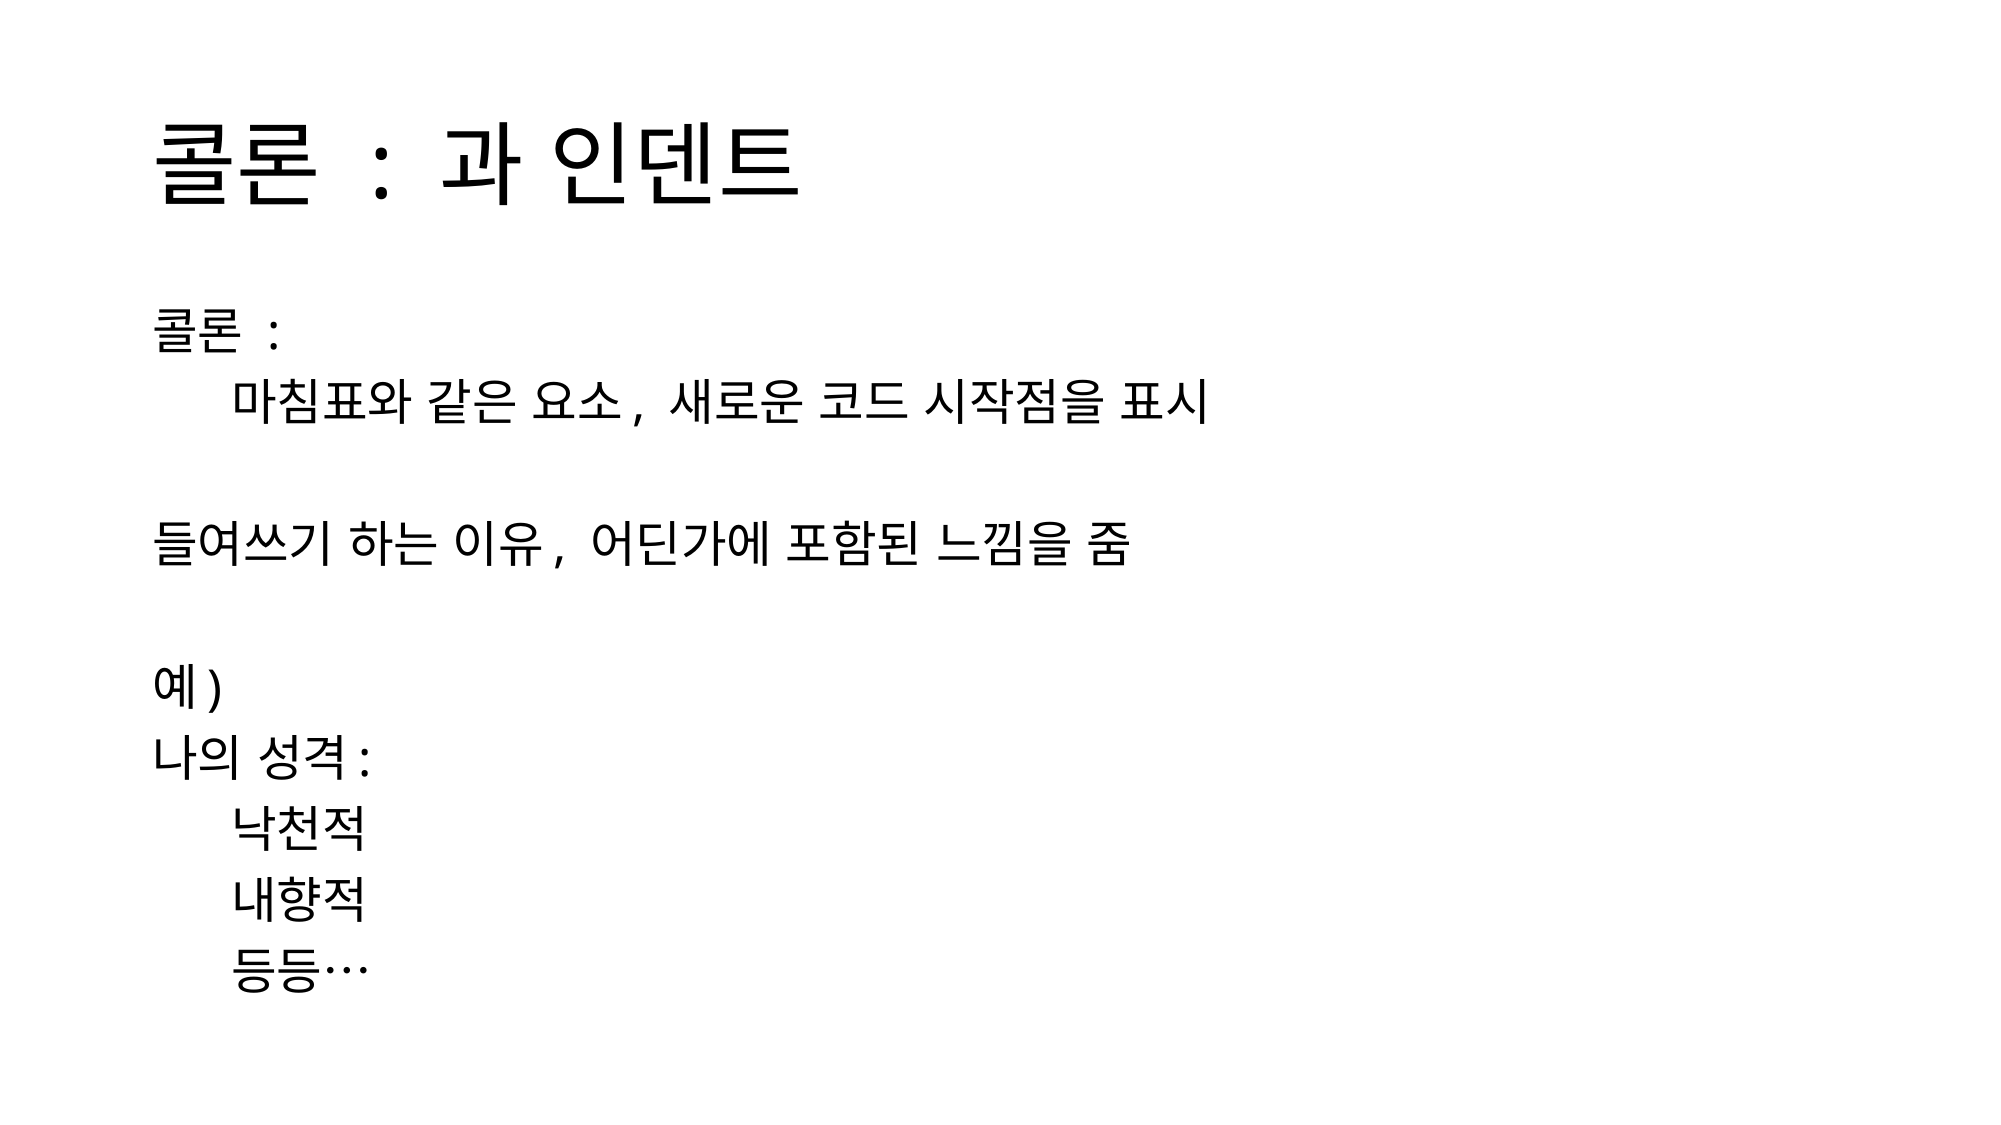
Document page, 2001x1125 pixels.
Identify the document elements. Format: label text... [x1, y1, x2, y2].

list 콜론 : 마침표와 같은 요소, 새로운 코드 시작점을 표시 들여쓰기 하는 이유, 어딘가에 포함된 느낌을 줌 예) 나의 성격: 낙천적 내향적 등등… [137, 299, 1863, 1014]
title 콜론 : 과 인덴트 [137, 59, 1863, 278]
